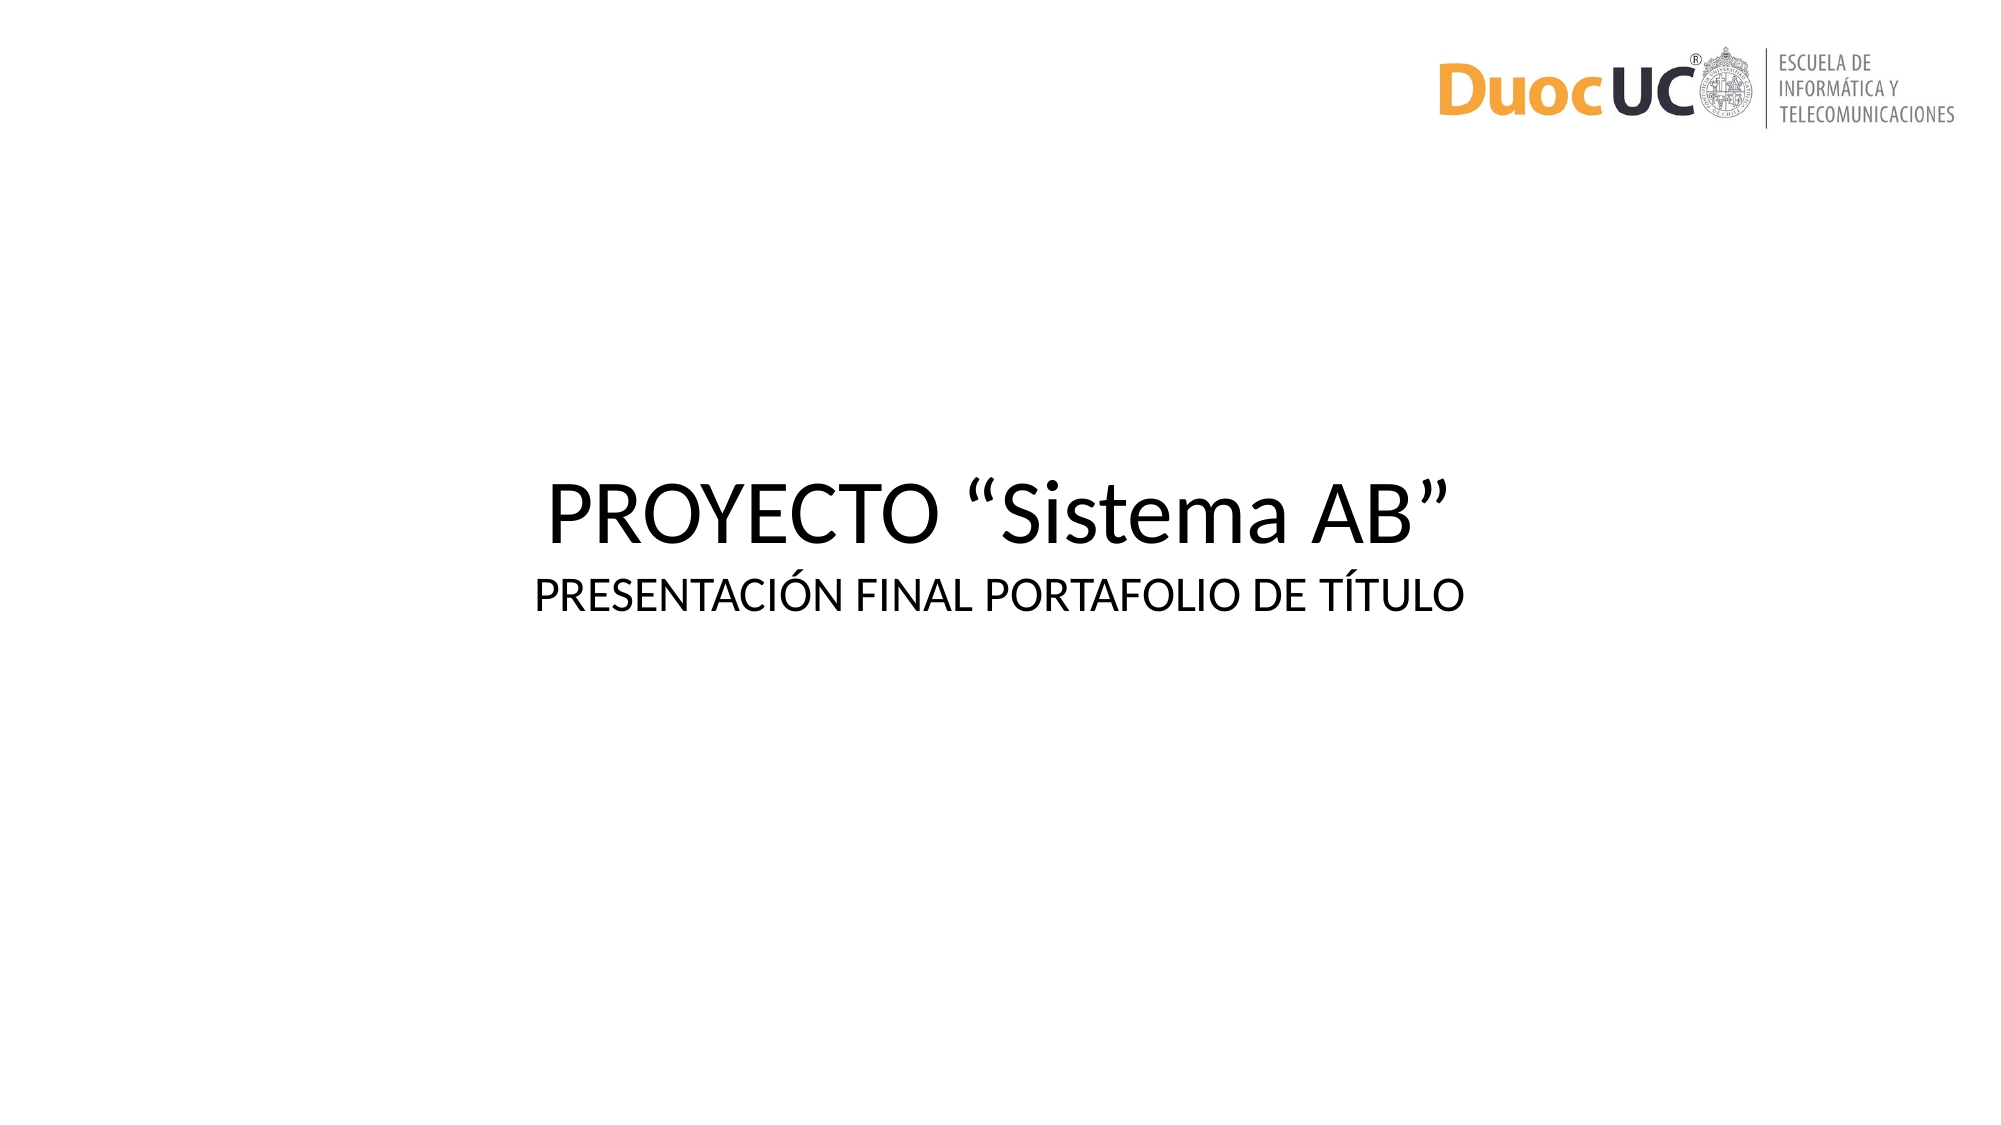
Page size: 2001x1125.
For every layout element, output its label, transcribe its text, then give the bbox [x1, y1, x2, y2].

text_box PROYECTO “Sistema AB” PRESENTACIÓN FINAL PORTAFOLIO DE TÍTULO [0, 444, 2000, 630]
picture [1438, 33, 1955, 164]
